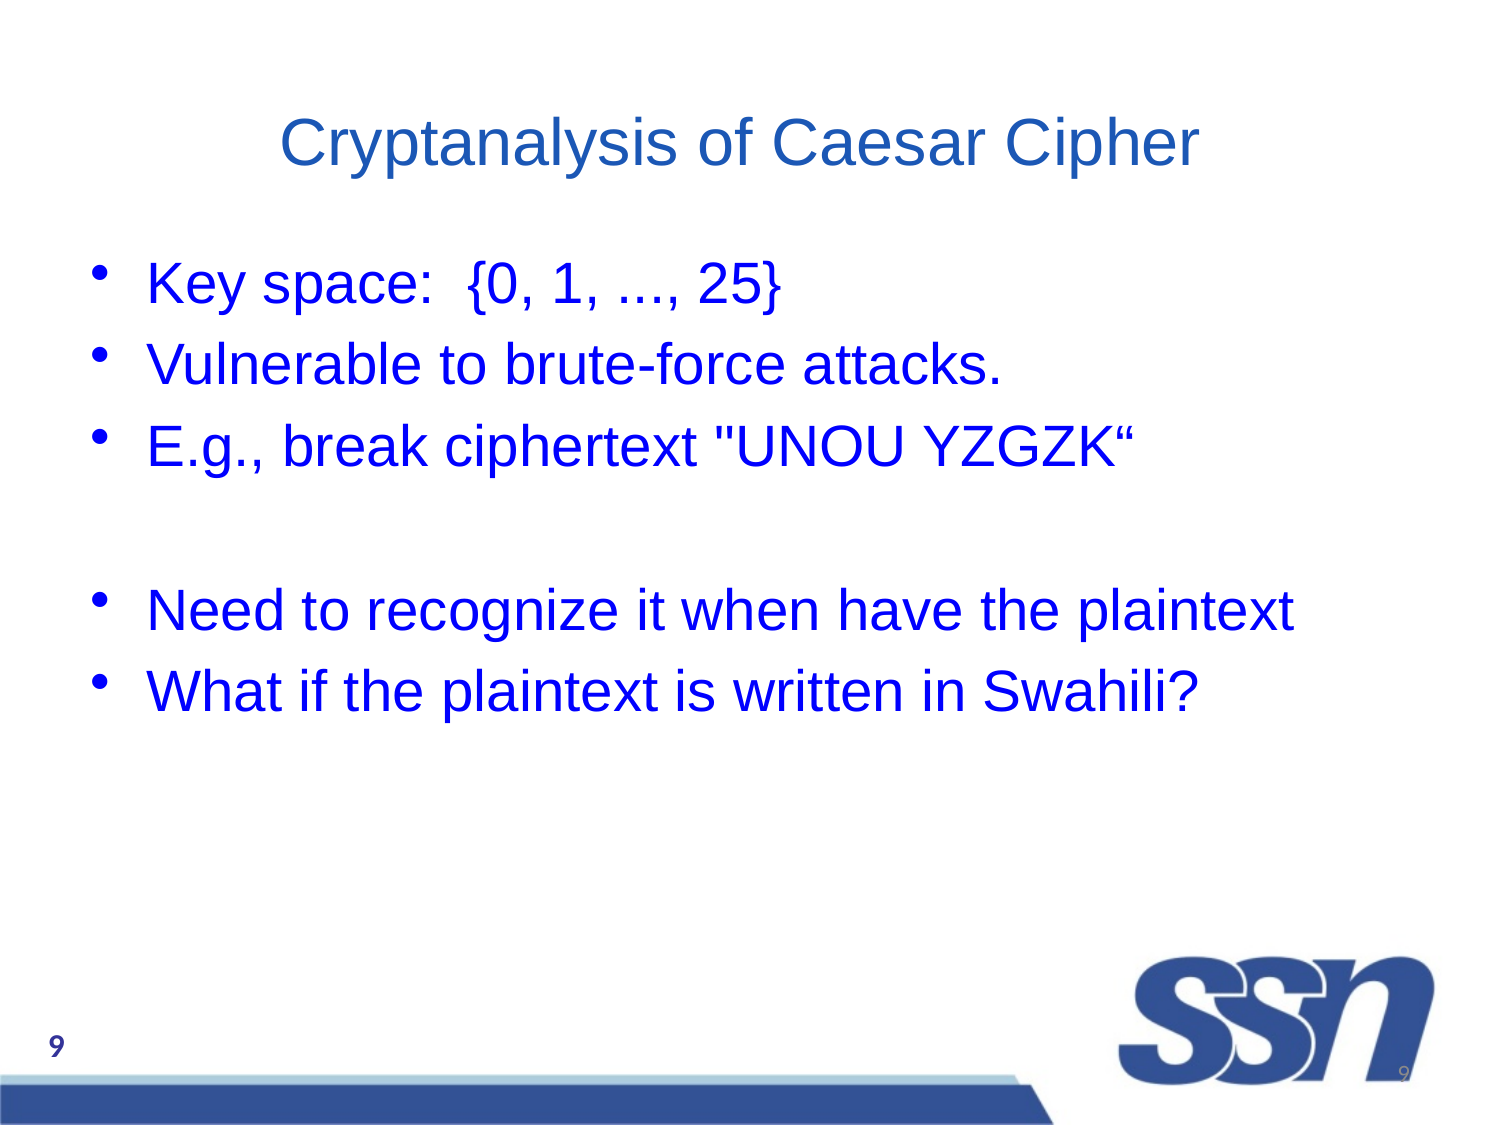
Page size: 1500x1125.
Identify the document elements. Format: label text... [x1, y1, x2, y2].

list Key space: {0, 1, ..., 25} Vulnerable to brute-force attacks. E.g., break ciphertext "UNOU YZGZK“ Need to recognize it when have the plaintext What if the plaintext is written in Swahili? [75, 237, 1425, 1005]
title Cryptanalysis of Caesar Cipher [75, 45, 1425, 233]
text_box 9 [1074, 1042, 1425, 1103]
picture [0, 913, 1500, 1125]
